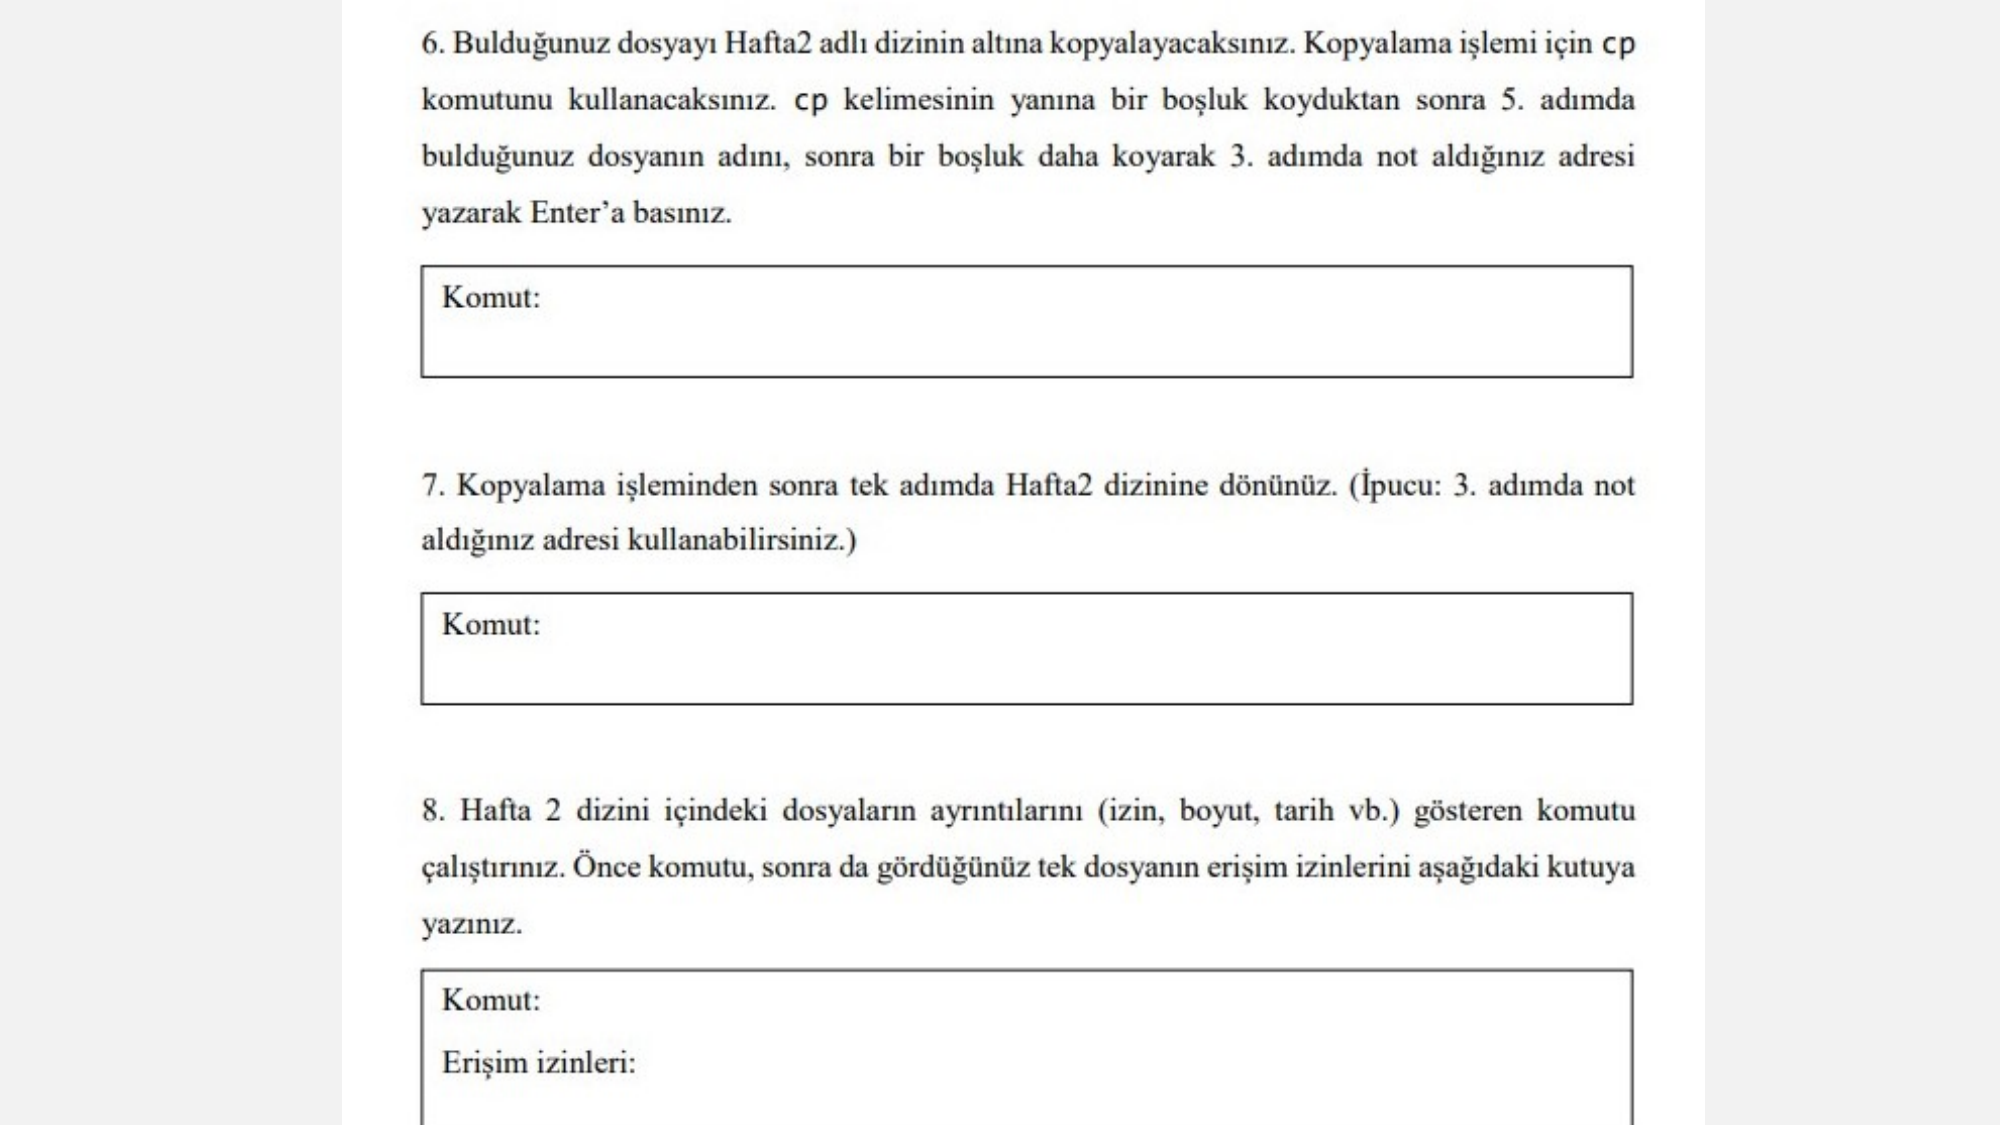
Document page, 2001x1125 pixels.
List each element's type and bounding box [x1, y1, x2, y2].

picture [342, 0, 1705, 1125]
